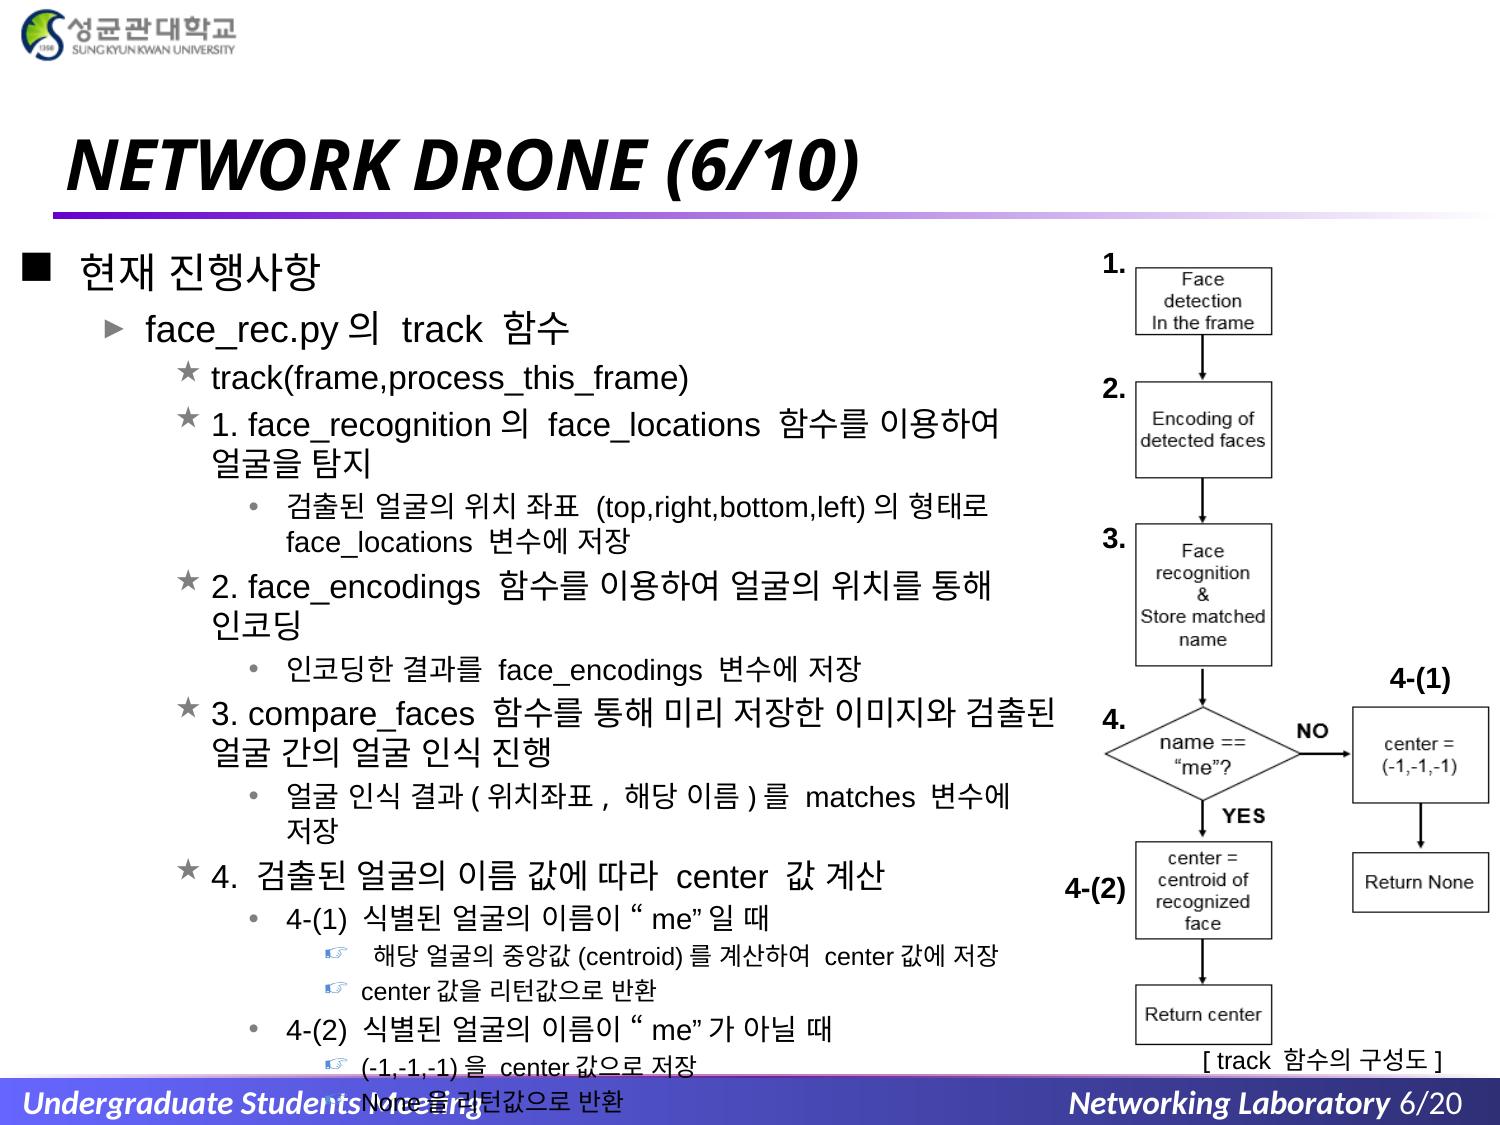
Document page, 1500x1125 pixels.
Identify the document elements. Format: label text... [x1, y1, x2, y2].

text_box [ track 함수의 구성도] [1187, 1074, 1500, 1083]
list 현재 진행사항 face_rec.py의 track 함수 track(frame,process_this_frame) 1. face_recognition의 face_locations 함수를 이용하여 얼굴을 탐지 검출된 얼굴의 위치 좌표 (top,right,bottom,left)의 형태로 face_locations 변수에 저장 2. face_encodings 함수를 이용하여 얼굴의 위치를 통해 인코딩 인코딩한 결과를 face_encodings 변수에 저장 3. compare_faces 함수를 통해 미리 저장한 이미지와 검출된 얼굴 간의 얼굴 인식 진행 얼굴 인식 결과(위치좌표, 해당 이름)를 matches 변수에 저장 4. 검출된 얼굴의 이름 값에 따라 center 값 계산 4-(1) 식별된 얼굴의 이름이 “me”일 때 해당 얼굴의 중앙값(centroid)를 계산하여 center값에 저장 center값을 리턴값으로 반환 4-(2) 식별된 얼굴의 이름이 “me”가 아닐 때 (-1,-1,-1)을 center값으로 저장 None을 리턴값으로 반환 [8, 239, 1045, 978]
picture [0, 0, 254, 65]
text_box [1049, 237, 1500, 1068]
title NETWORK DRONE (6/10) [50, 24, 1463, 213]
